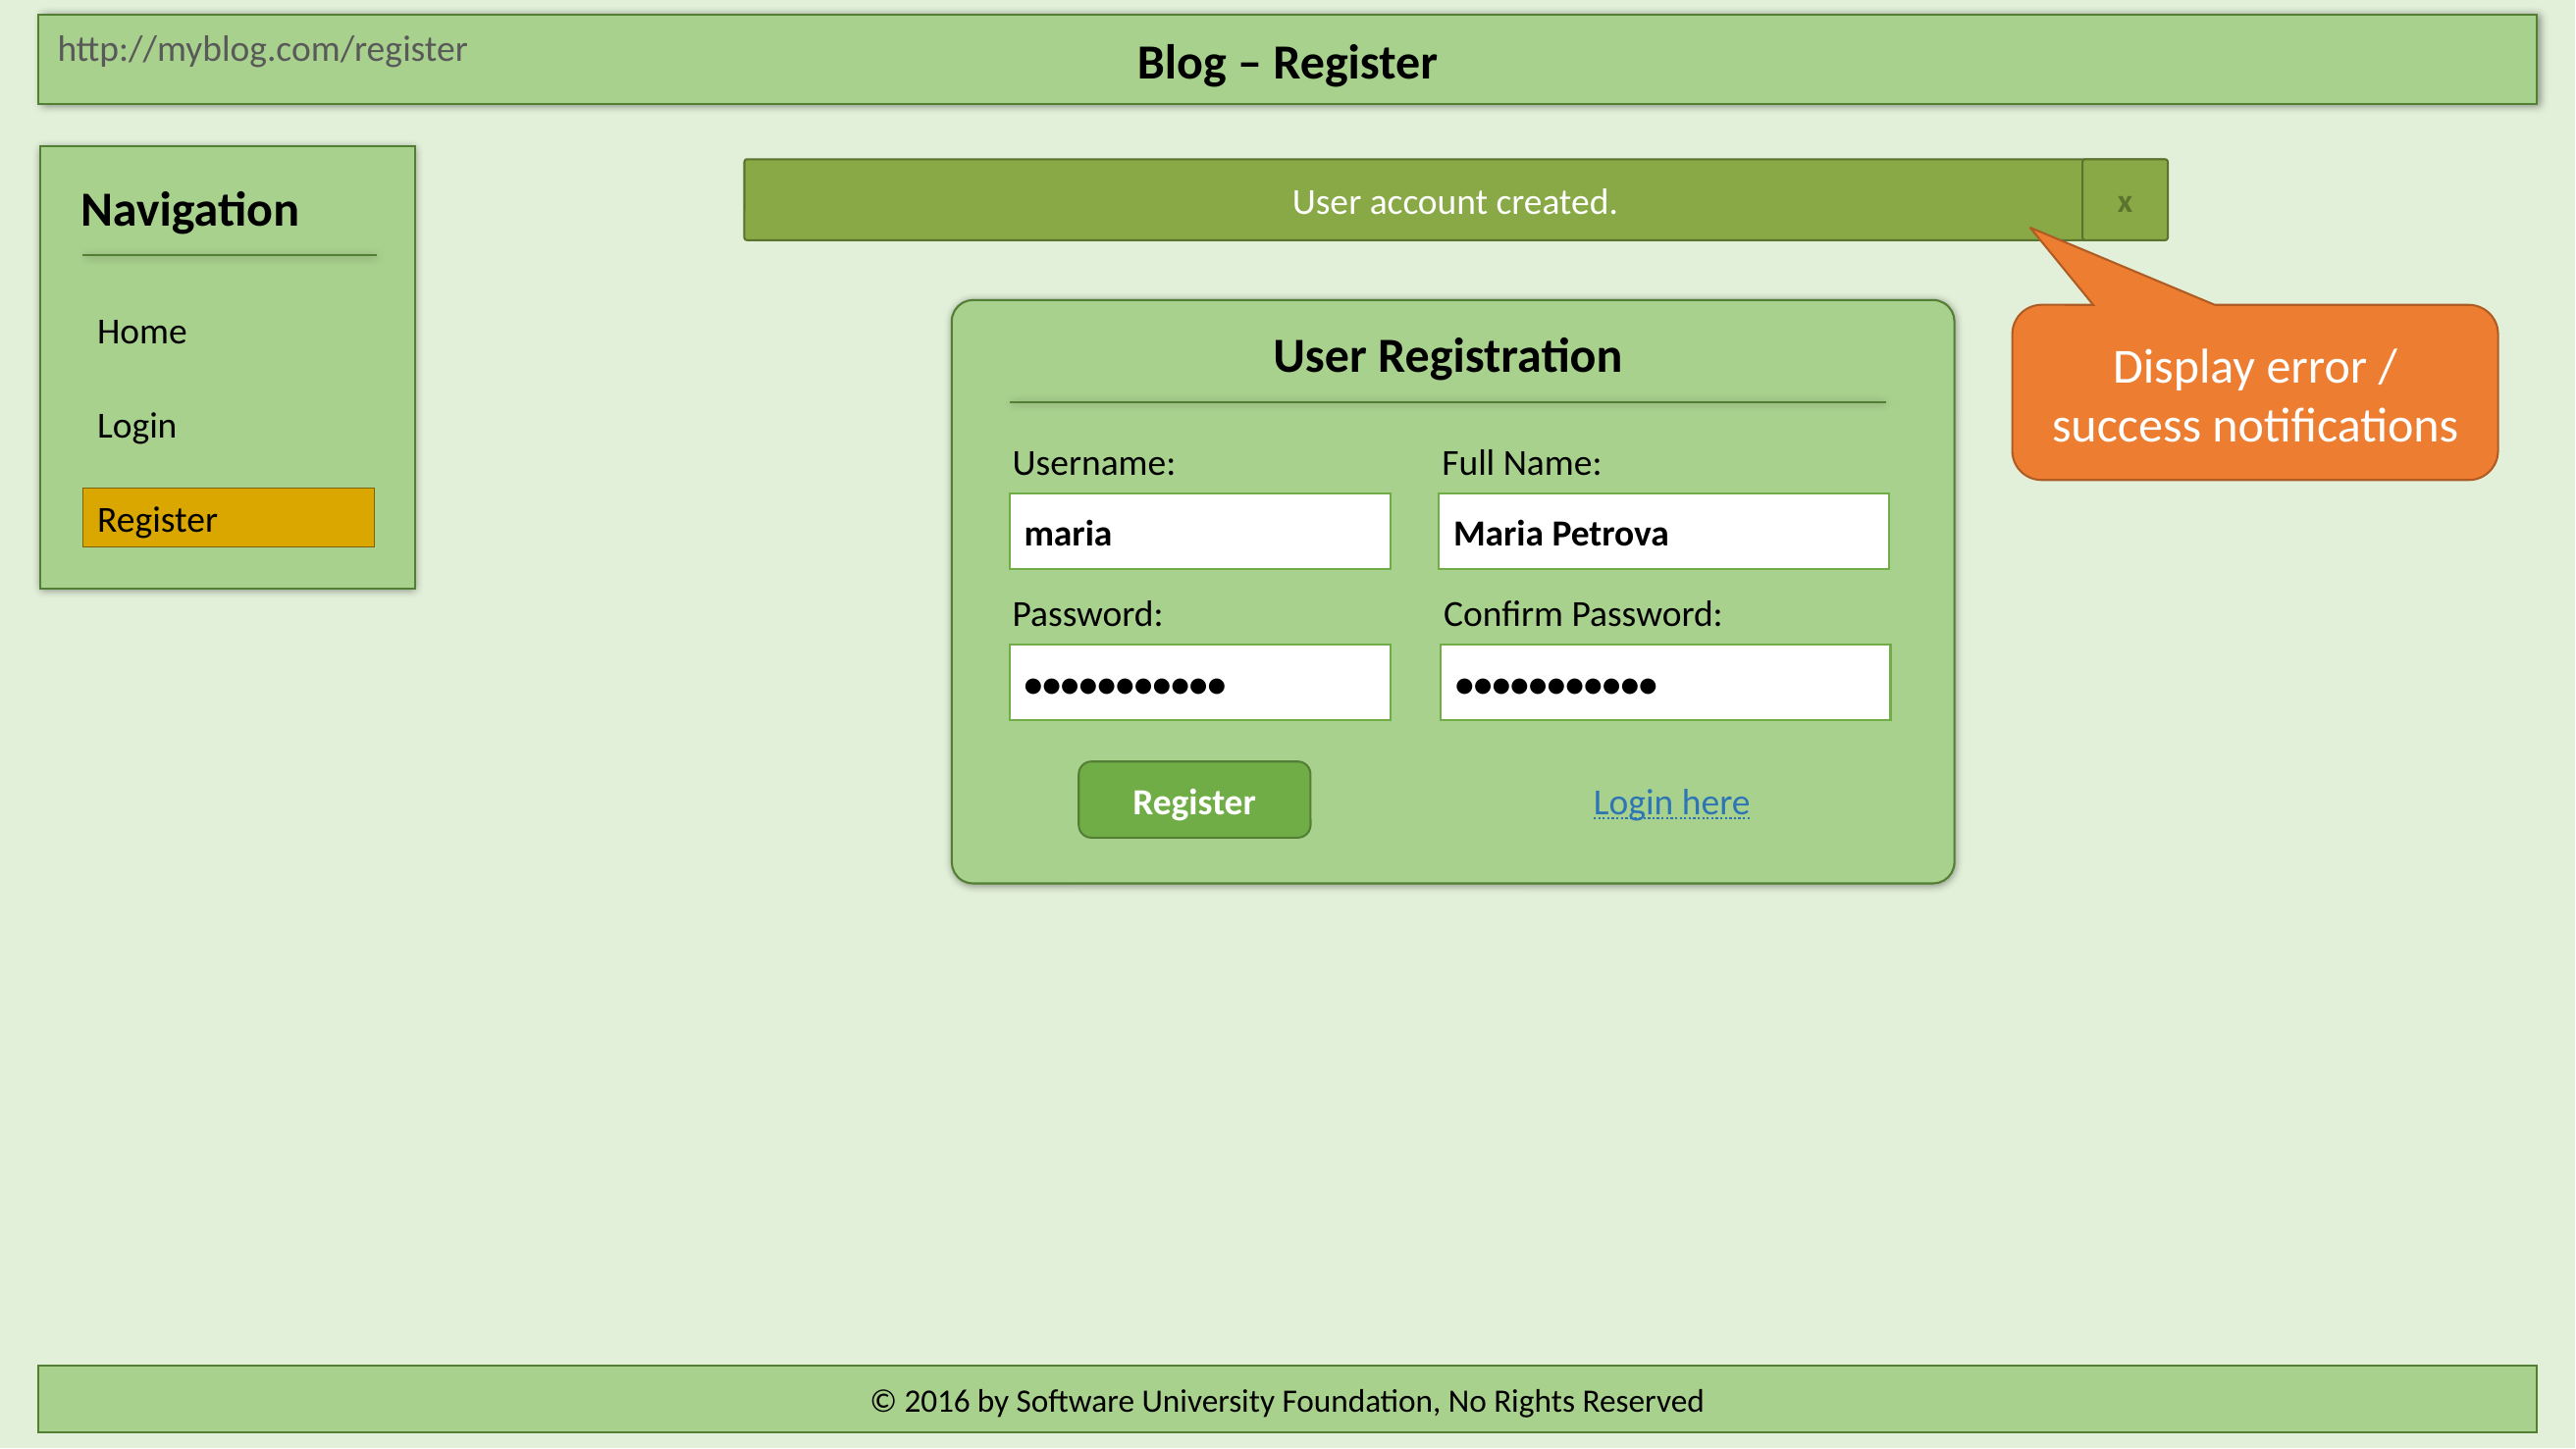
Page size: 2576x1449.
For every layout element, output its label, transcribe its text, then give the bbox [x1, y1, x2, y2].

text_box [950, 298, 1956, 885]
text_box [744, 159, 2169, 240]
text_box Username: [997, 431, 1391, 491]
text_box Login here [1560, 770, 1783, 830]
text_box Login [82, 393, 375, 453]
text_box maria [1009, 492, 1392, 570]
text_box Maria Petrova [1438, 492, 1890, 570]
text_box ••••••••••• [1009, 644, 1392, 721]
text_box Display error / success notifications [2011, 240, 2499, 482]
text_box http://myblog.com/register [42, 17, 484, 76]
text_box Navigation [66, 169, 390, 243]
text_box [39, 145, 416, 590]
text_box Register [82, 488, 375, 547]
text_box Register [1078, 760, 1312, 839]
text_box ••••••••••• [1440, 644, 1892, 721]
text_box Full Name: [1427, 431, 1887, 491]
text_box Blog – Register [37, 14, 2538, 105]
text_box Confirm Password: [1429, 582, 1889, 642]
text_box © 2016 by Software University Foundation, No Rights Reserved [37, 1365, 2538, 1433]
text_box Home [82, 299, 375, 358]
text_box User Registration [1009, 316, 1887, 390]
text_box Password: [997, 582, 1391, 642]
